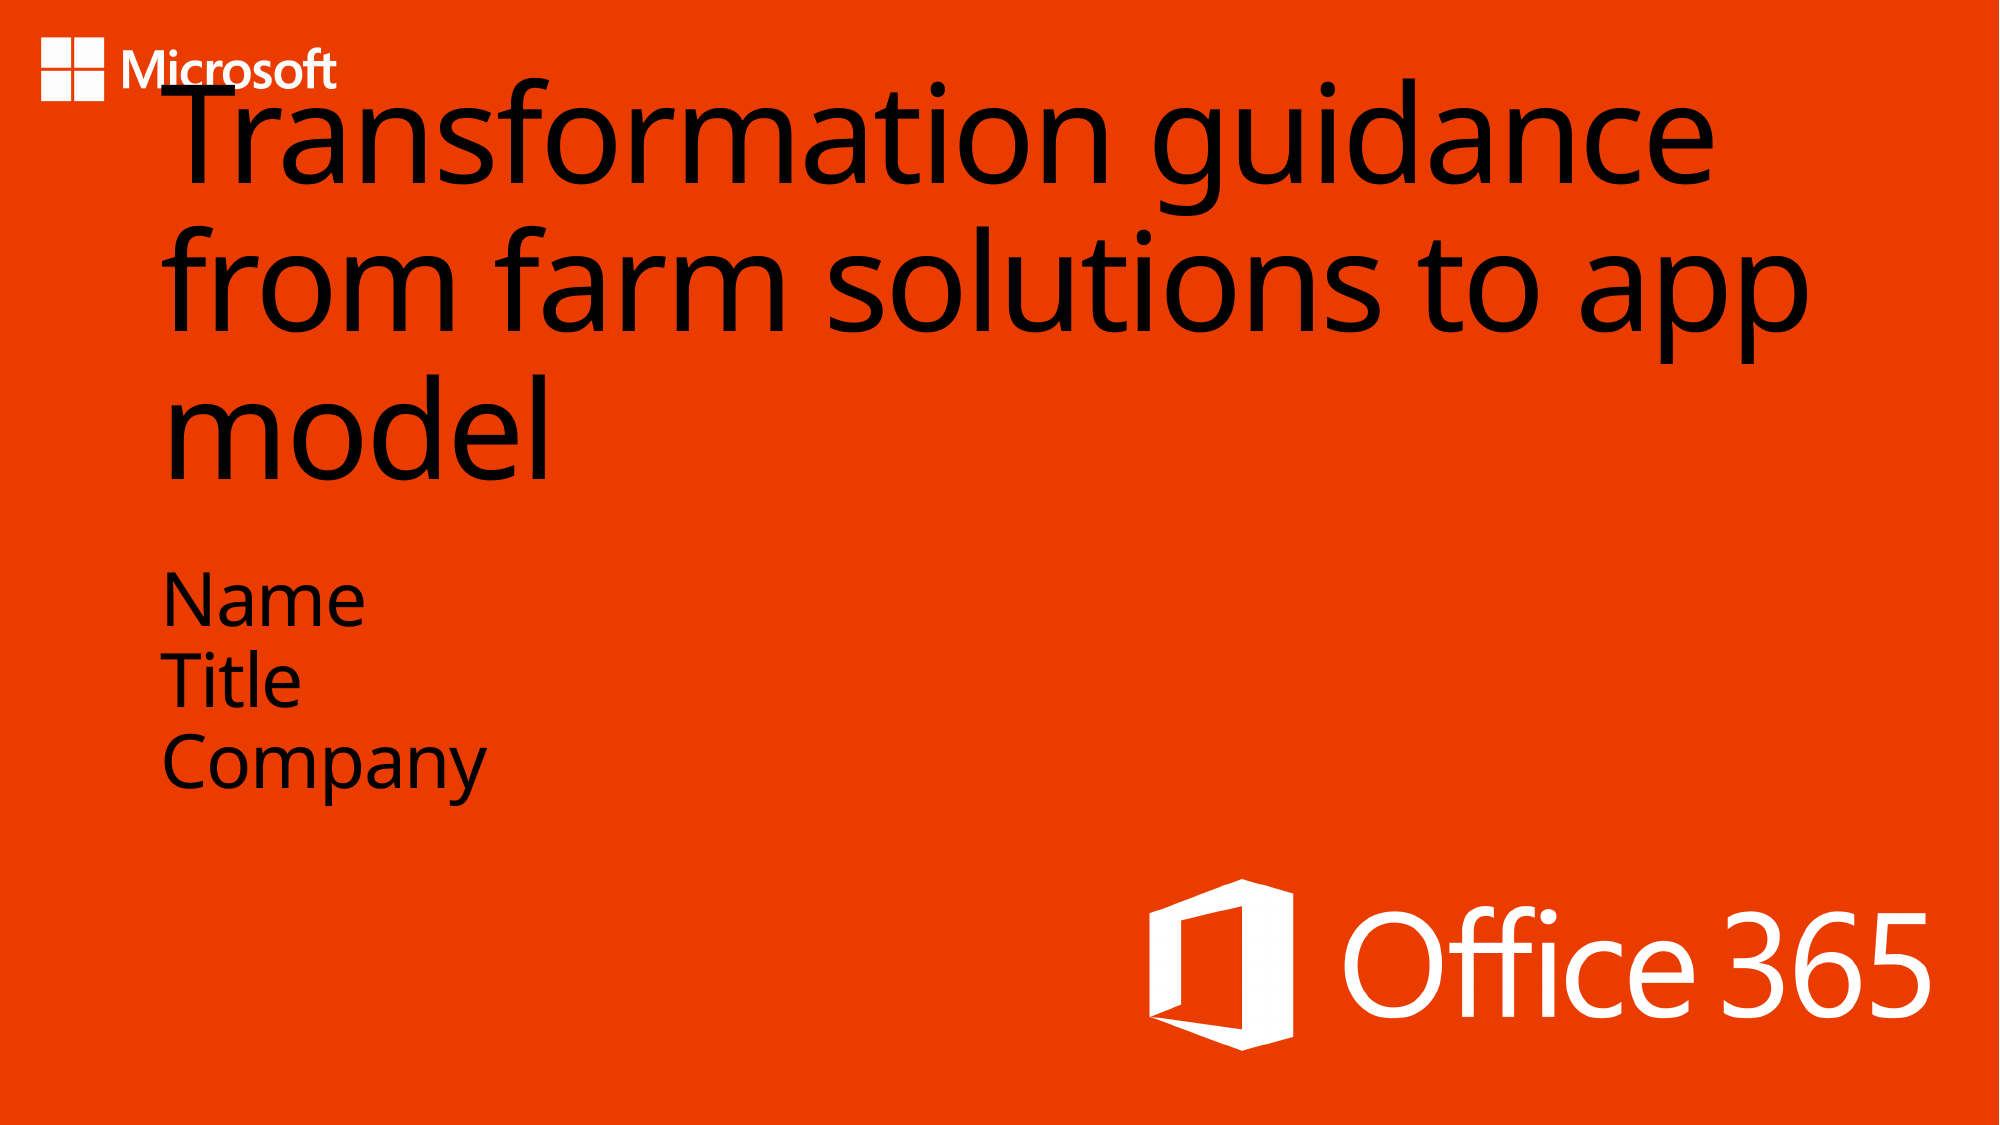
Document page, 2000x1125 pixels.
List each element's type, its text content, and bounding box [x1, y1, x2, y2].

picture [1075, 804, 2000, 1125]
list Name Title Company [160, 561, 1840, 644]
picture [0, 0, 377, 139]
title Transformation guidance from farm solutions to app model [160, 346, 1840, 510]
